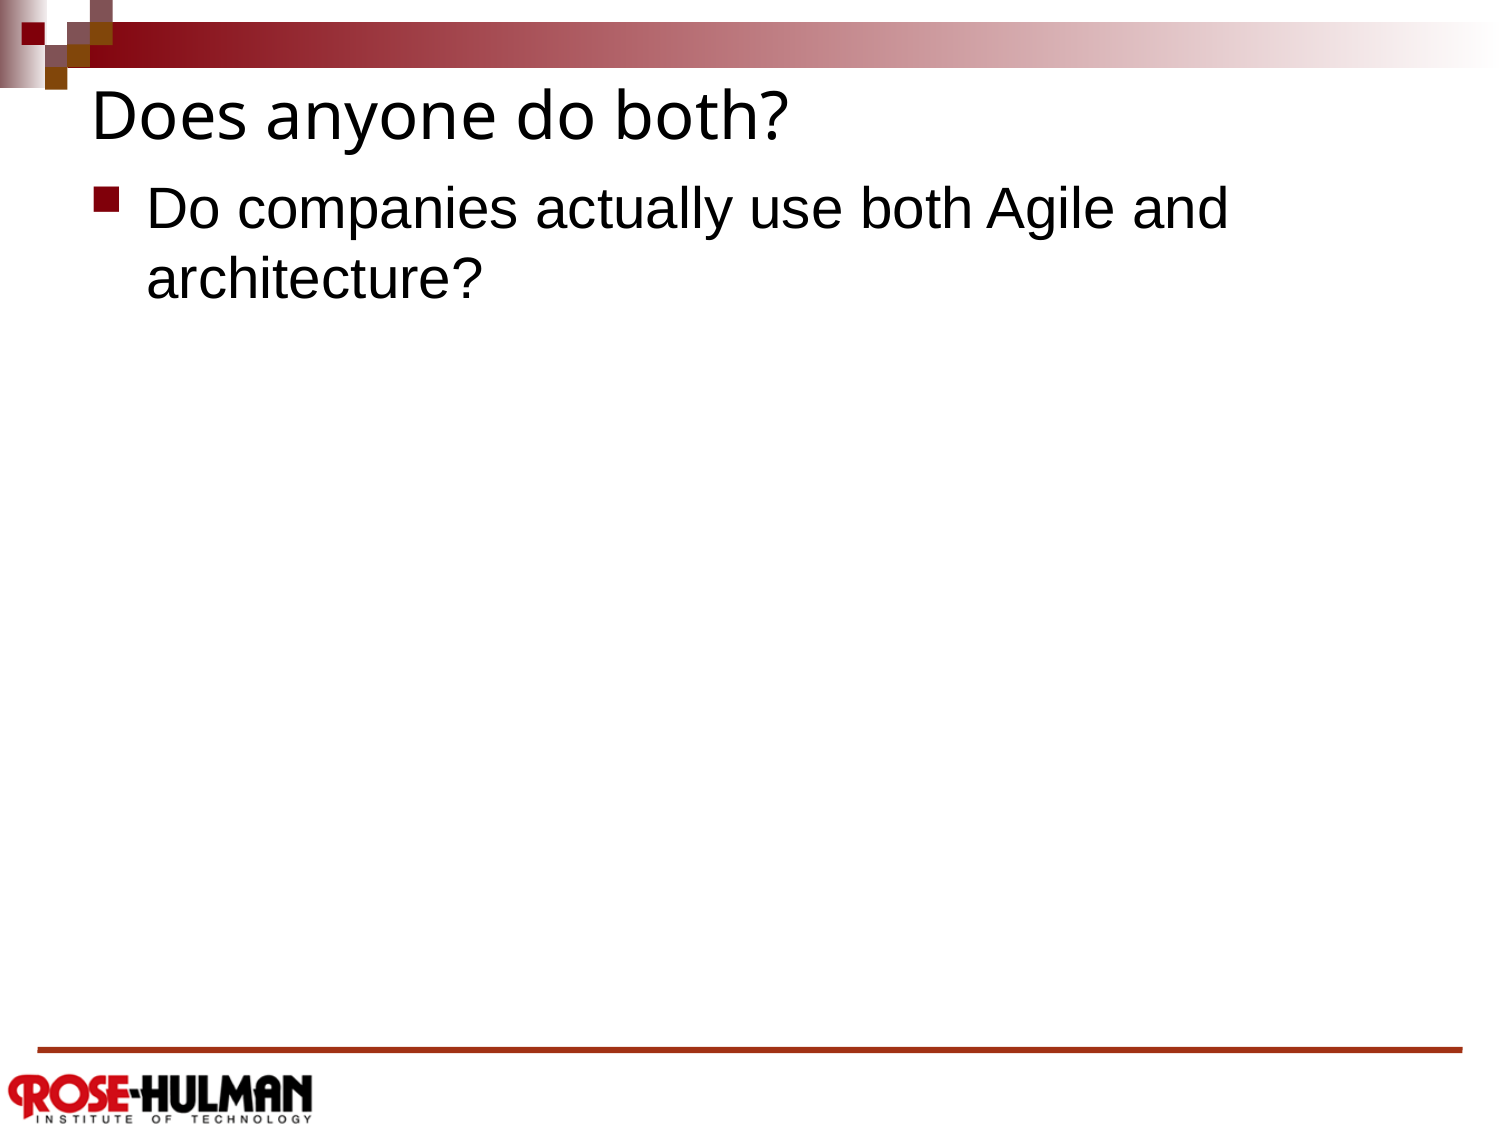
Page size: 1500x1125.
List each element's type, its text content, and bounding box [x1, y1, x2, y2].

list Do companies actually use both Agile and architecture? [74, 162, 1426, 1051]
title Does anyone do both? [74, 62, 1426, 162]
picture [0, 1071, 325, 1125]
